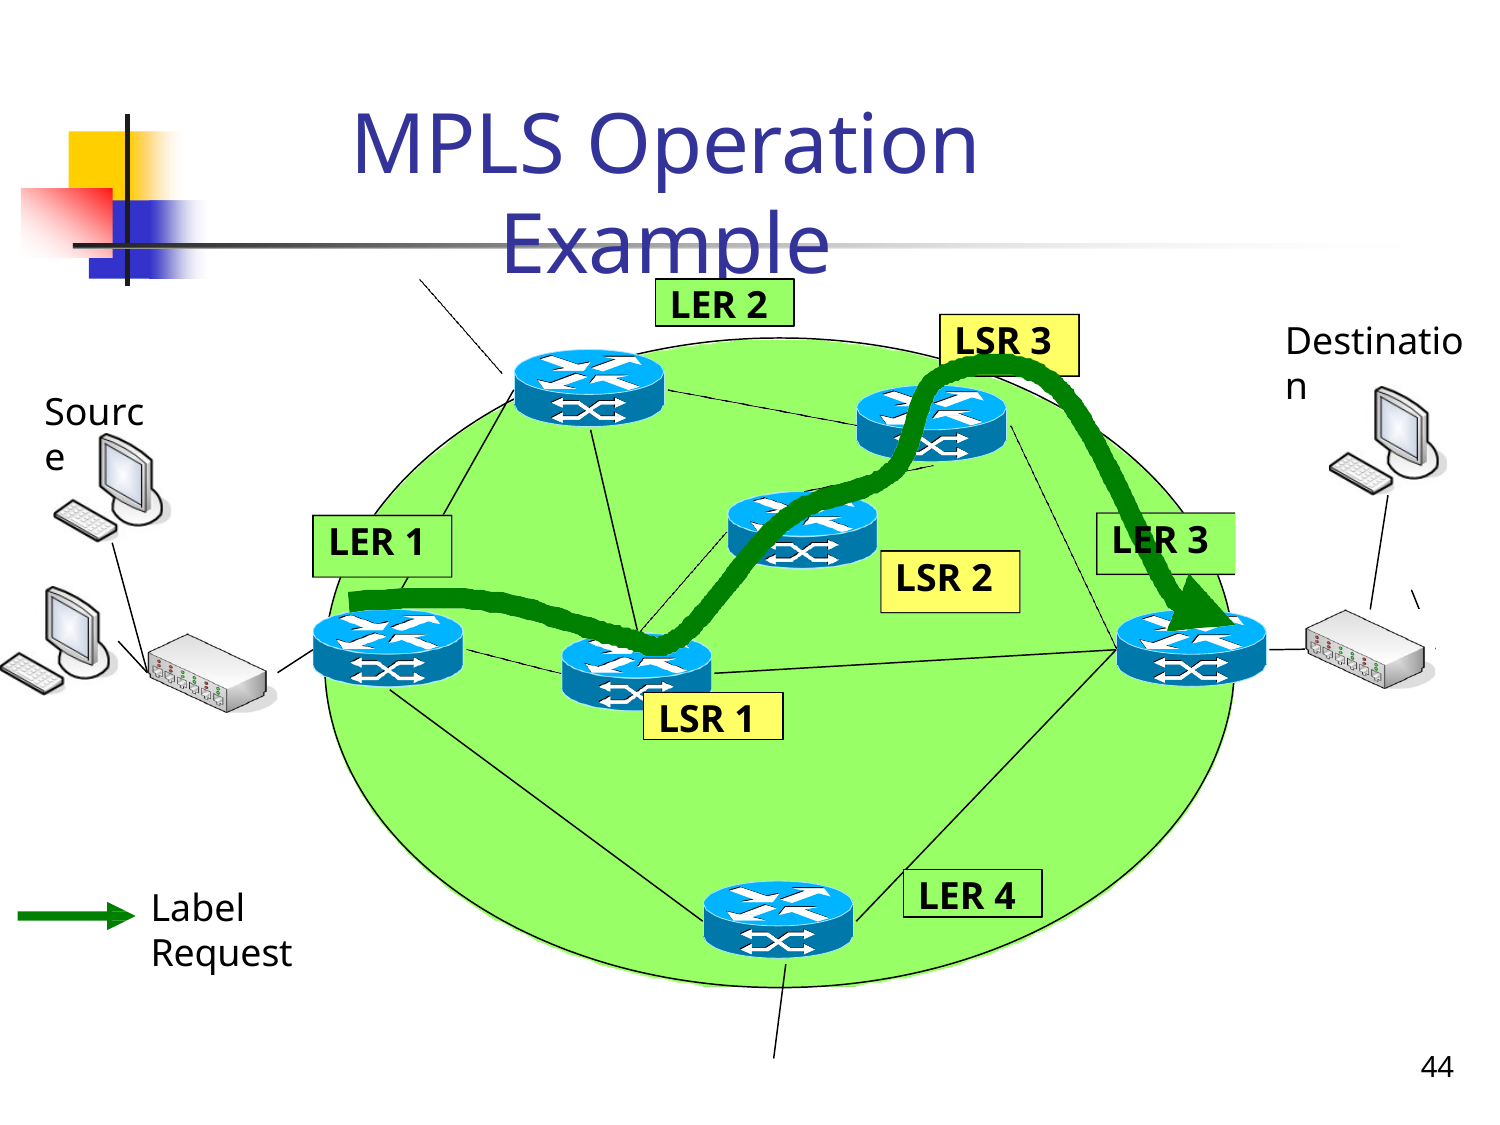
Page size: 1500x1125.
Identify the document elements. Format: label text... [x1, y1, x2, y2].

text_box [780, 888, 831, 903]
text_box [147, 633, 278, 713]
text_box LER 3 [1108, 515, 1220, 561]
text_box [1236, 613, 1267, 650]
picture [20, 131, 1423, 279]
text_box [1305, 609, 1436, 689]
text_box LSR 1 [643, 692, 783, 740]
text_box [1236, 616, 1244, 625]
text_box [779, 907, 829, 922]
title MPLS Operation Example [201, 90, 1128, 191]
text_box LSR 2 [892, 553, 1005, 599]
text_box LER 4 [903, 869, 1043, 917]
text_box [312, 278, 1236, 656]
text_box Destination [1282, 317, 1473, 408]
text_box [703, 906, 854, 937]
text_box [729, 887, 780, 903]
text_box [740, 929, 815, 955]
slide_number 44 [1416, 1056, 1458, 1090]
text_box [312, 656, 712, 711]
text_box [1154, 657, 1228, 683]
text_box [1117, 635, 1266, 665]
text_box [808, 683, 1235, 988]
text_box [53, 432, 172, 543]
text_box LSR 3 [952, 317, 1064, 363]
text_box [727, 905, 777, 921]
text_box Source [42, 388, 160, 479]
text_box [329, 656, 1234, 988]
text_box [0, 585, 119, 697]
text_box [1117, 665, 1266, 687]
text_box [17, 901, 136, 931]
text_box LER 2 [655, 278, 794, 327]
text_box Label Request [148, 883, 386, 974]
text_box LER 1 [326, 518, 437, 564]
text_box [703, 937, 853, 959]
text_box [324, 711, 751, 988]
text_box [1328, 408, 1448, 496]
text_box [703, 880, 853, 926]
